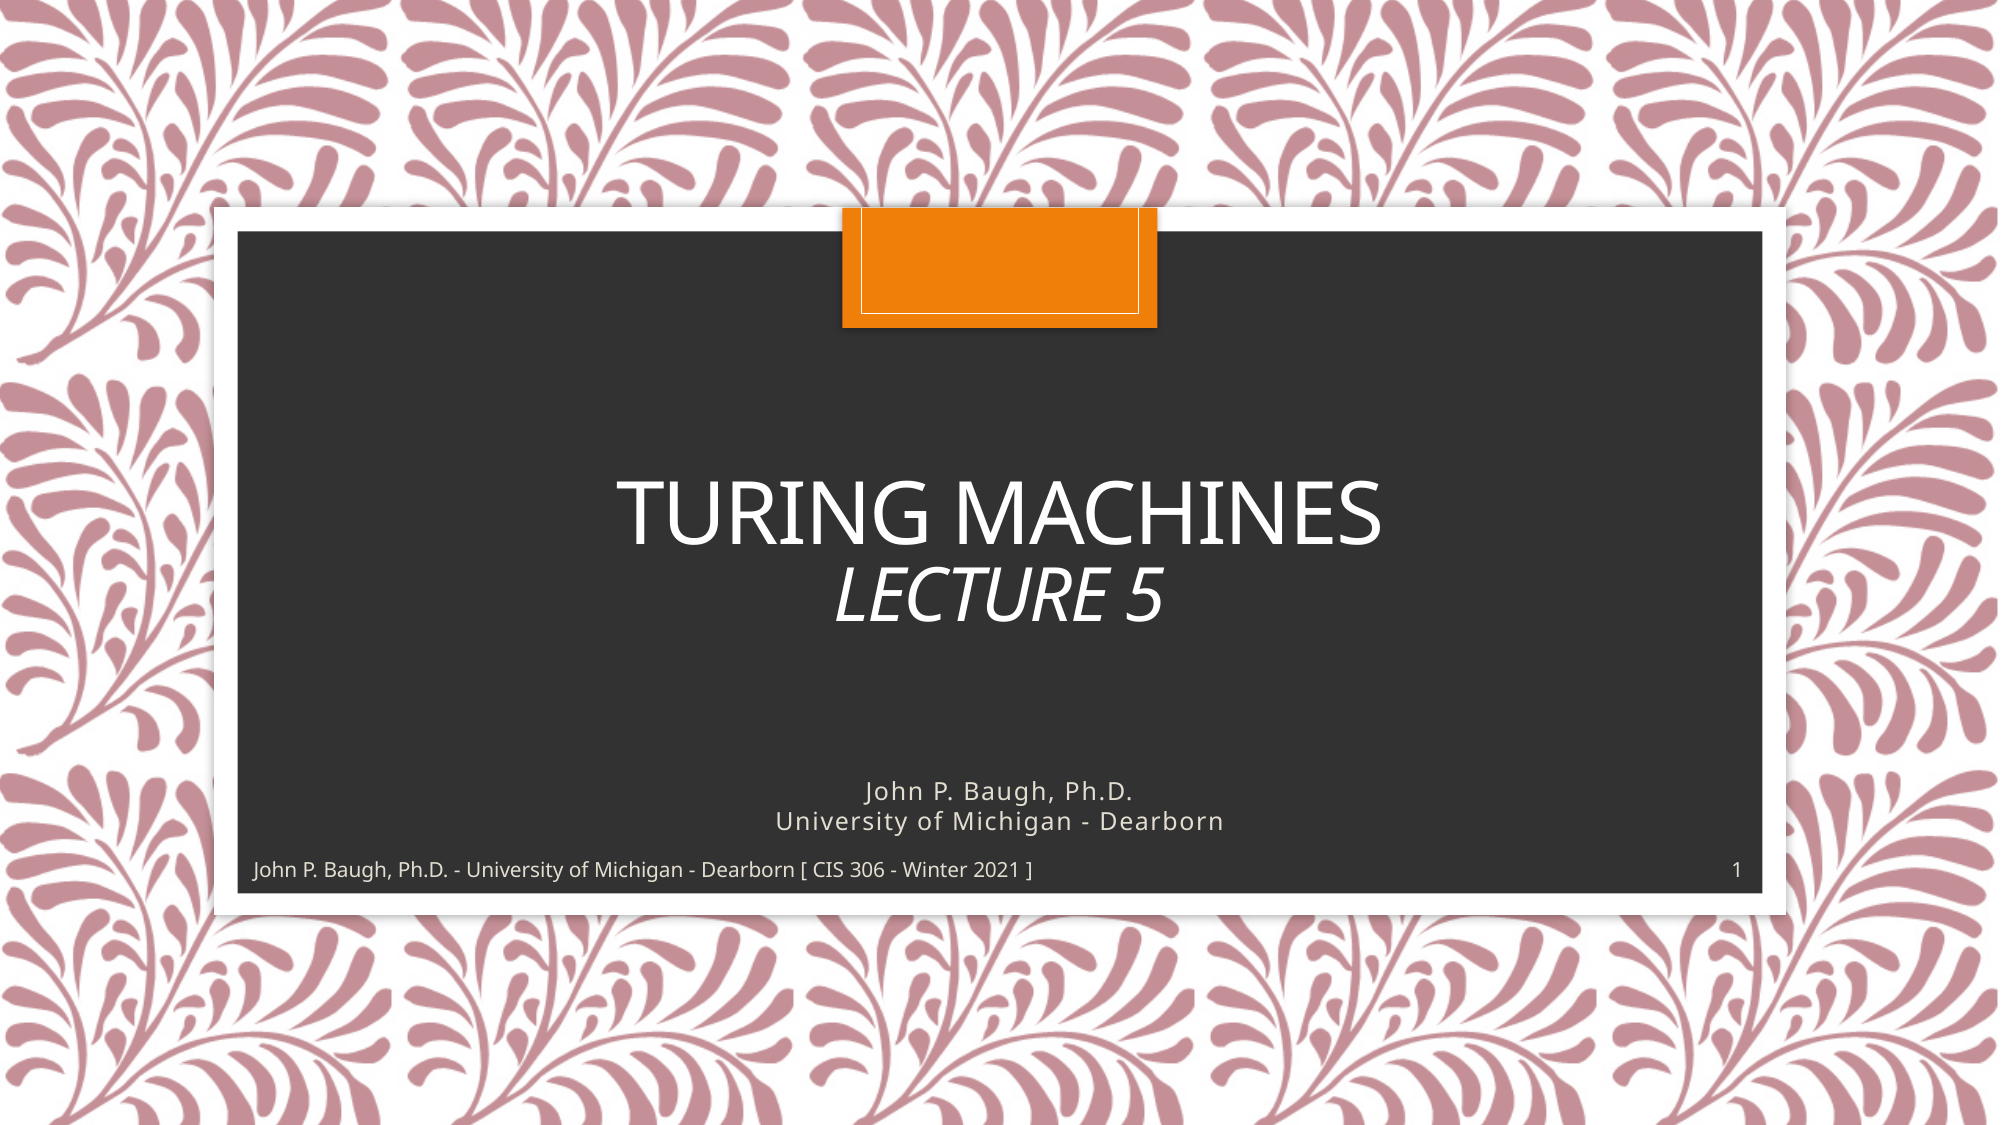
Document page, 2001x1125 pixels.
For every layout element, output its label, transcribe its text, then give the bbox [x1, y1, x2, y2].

title Turing Machines Lecture 5 [256, 343, 1744, 768]
footer John P. Baugh, Ph.D. - University of Michigan - Dearborn [ CIS 306 - Winter 2021 ] [238, 855, 1208, 893]
subtitle John P. Baugh, Ph.D. University of Michigan - Dearborn [256, 768, 1745, 844]
slide_number 1 [1411, 855, 1759, 893]
